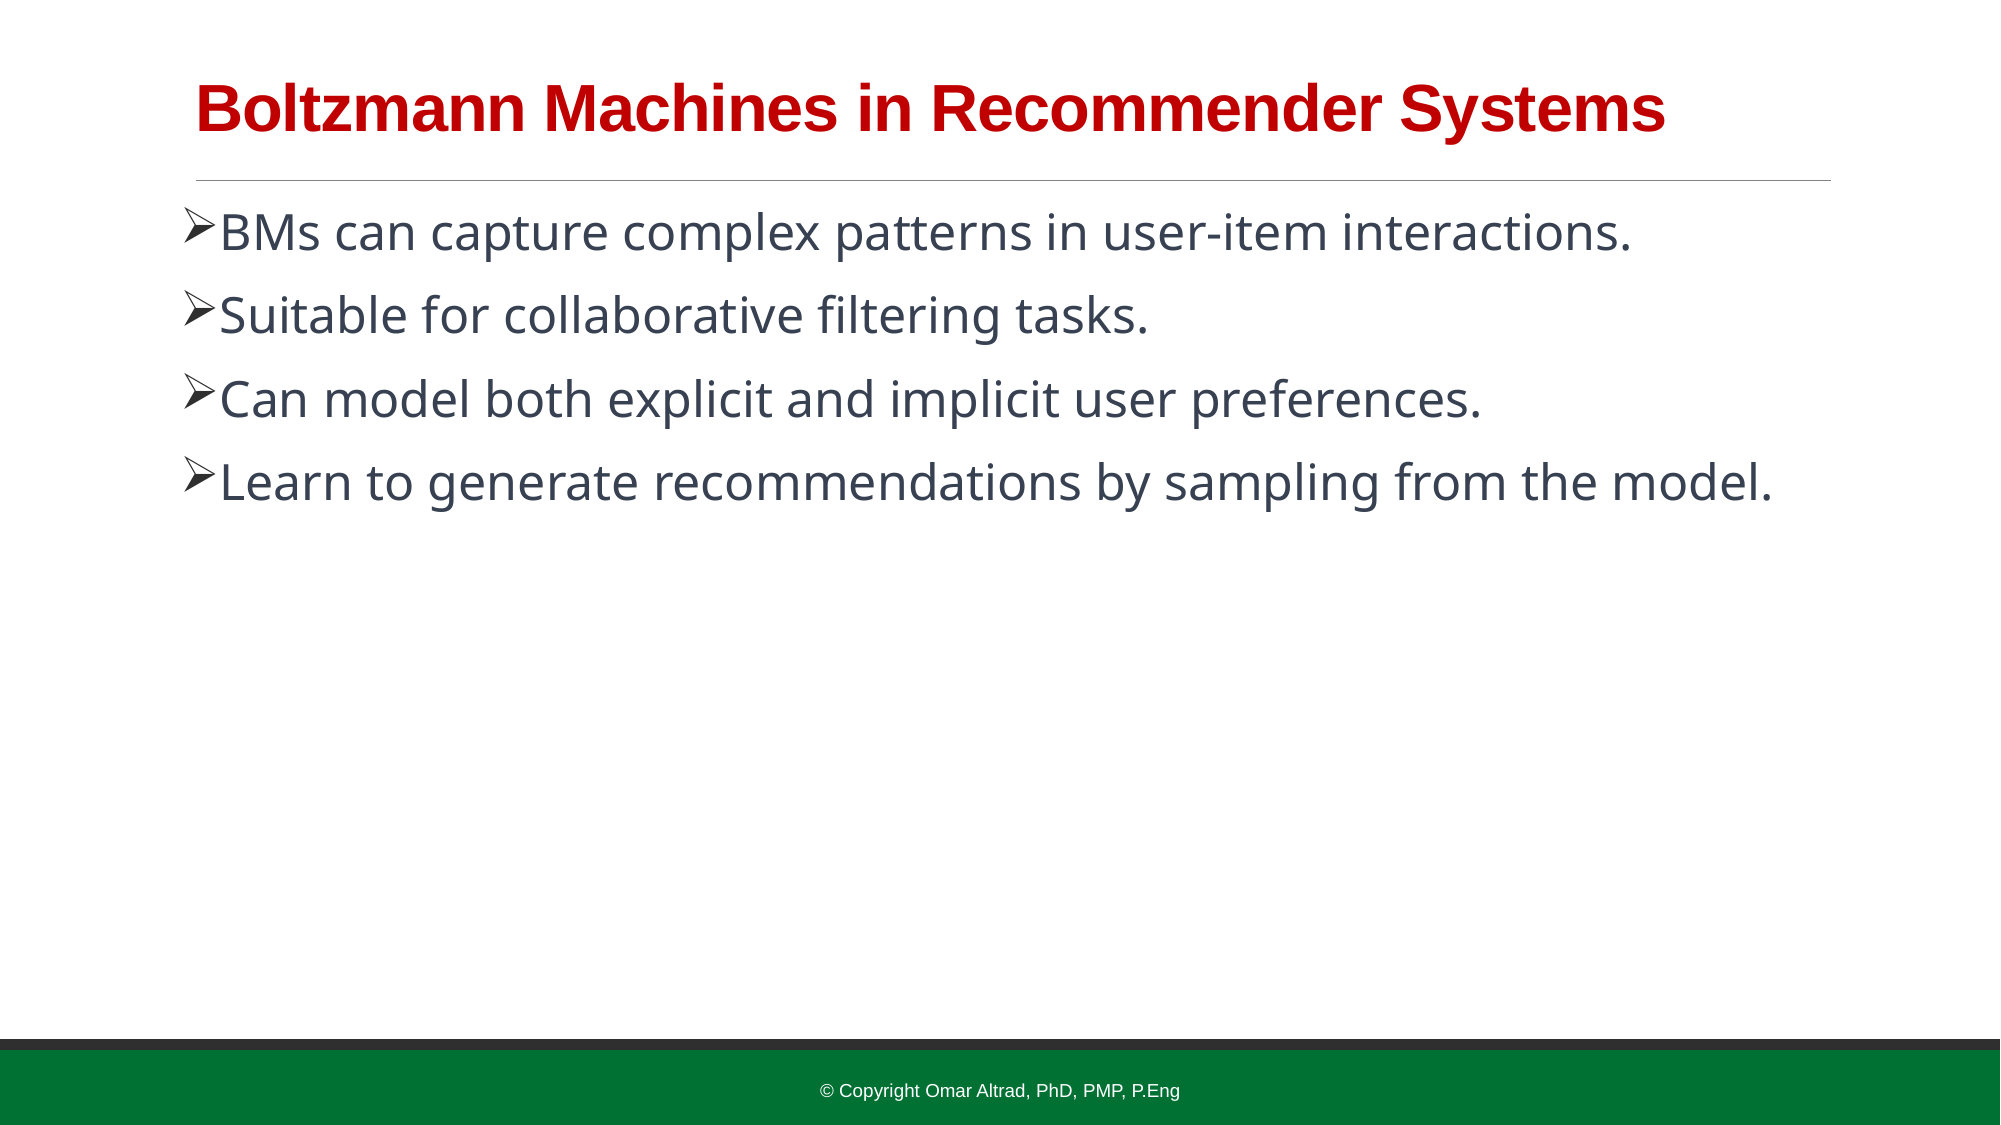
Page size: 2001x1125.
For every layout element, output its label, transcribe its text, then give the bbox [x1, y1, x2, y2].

list BMs can capture complex patterns in user-item interactions. Suitable for collaborative filtering tasks. Can model both explicit and implicit user preferences. Learn to generate recommendations by sampling from the model. [180, 200, 1830, 947]
title Boltzmann Machines in Recommender Systems [180, 47, 1830, 176]
footer © Copyright Omar Altrad, PhD, PMP, P.Eng [604, 1059, 1396, 1120]
